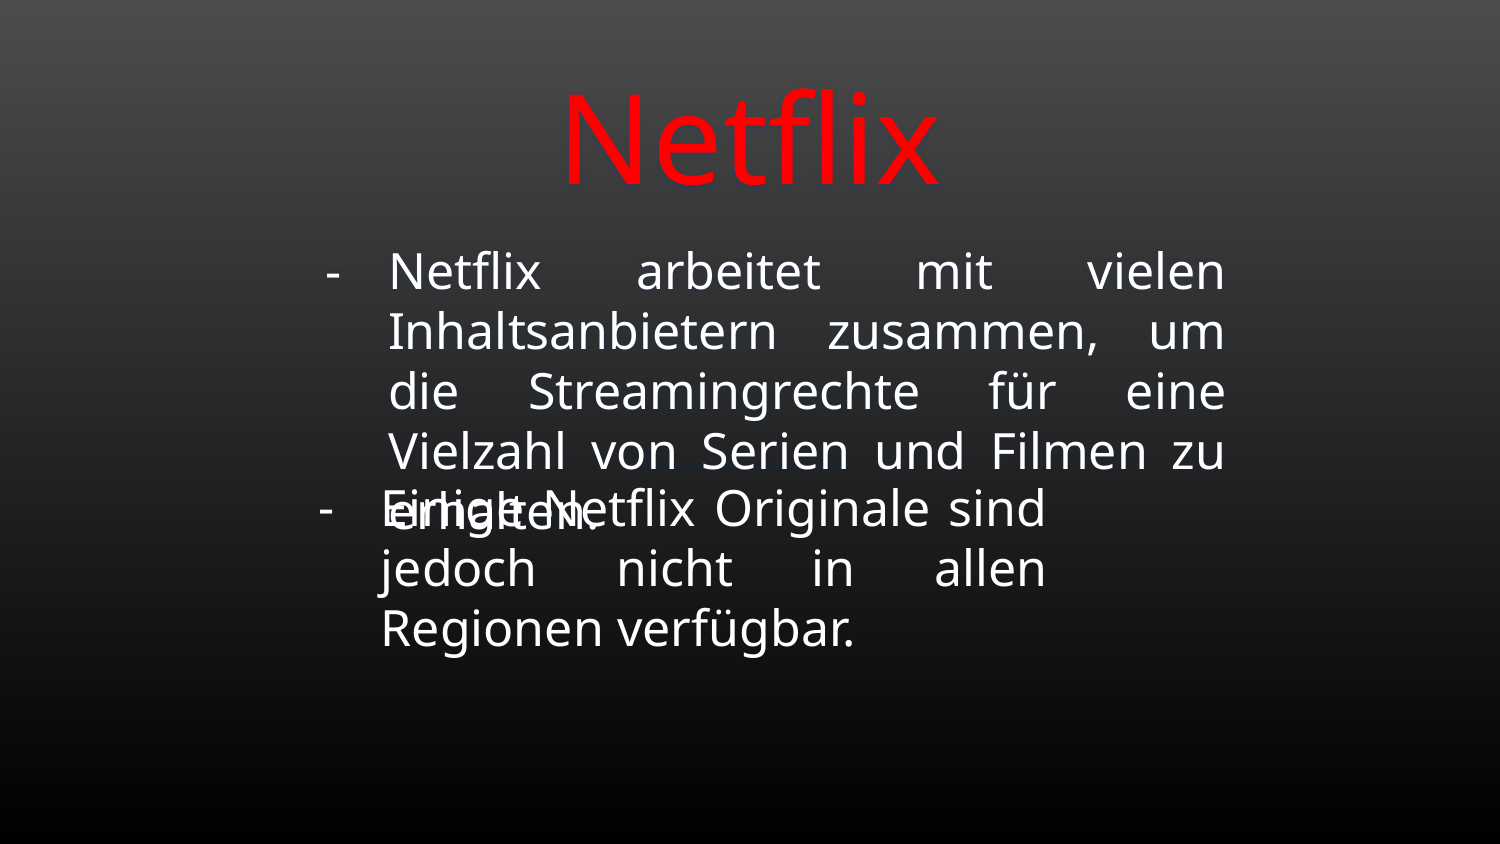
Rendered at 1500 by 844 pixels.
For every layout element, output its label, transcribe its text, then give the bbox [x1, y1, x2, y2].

text_box Einige Netflix Originale sind jedoch nicht in allen Regionen verfügbar. [290, 461, 1063, 552]
title Netflix [278, 34, 1222, 225]
subtitle Netflix arbeitet mit vielen Inhaltsanbietern zusammen, um die Streamingrechte für eine Vielzahl von Serien und Filmen zu erhalten. [298, 224, 1242, 354]
